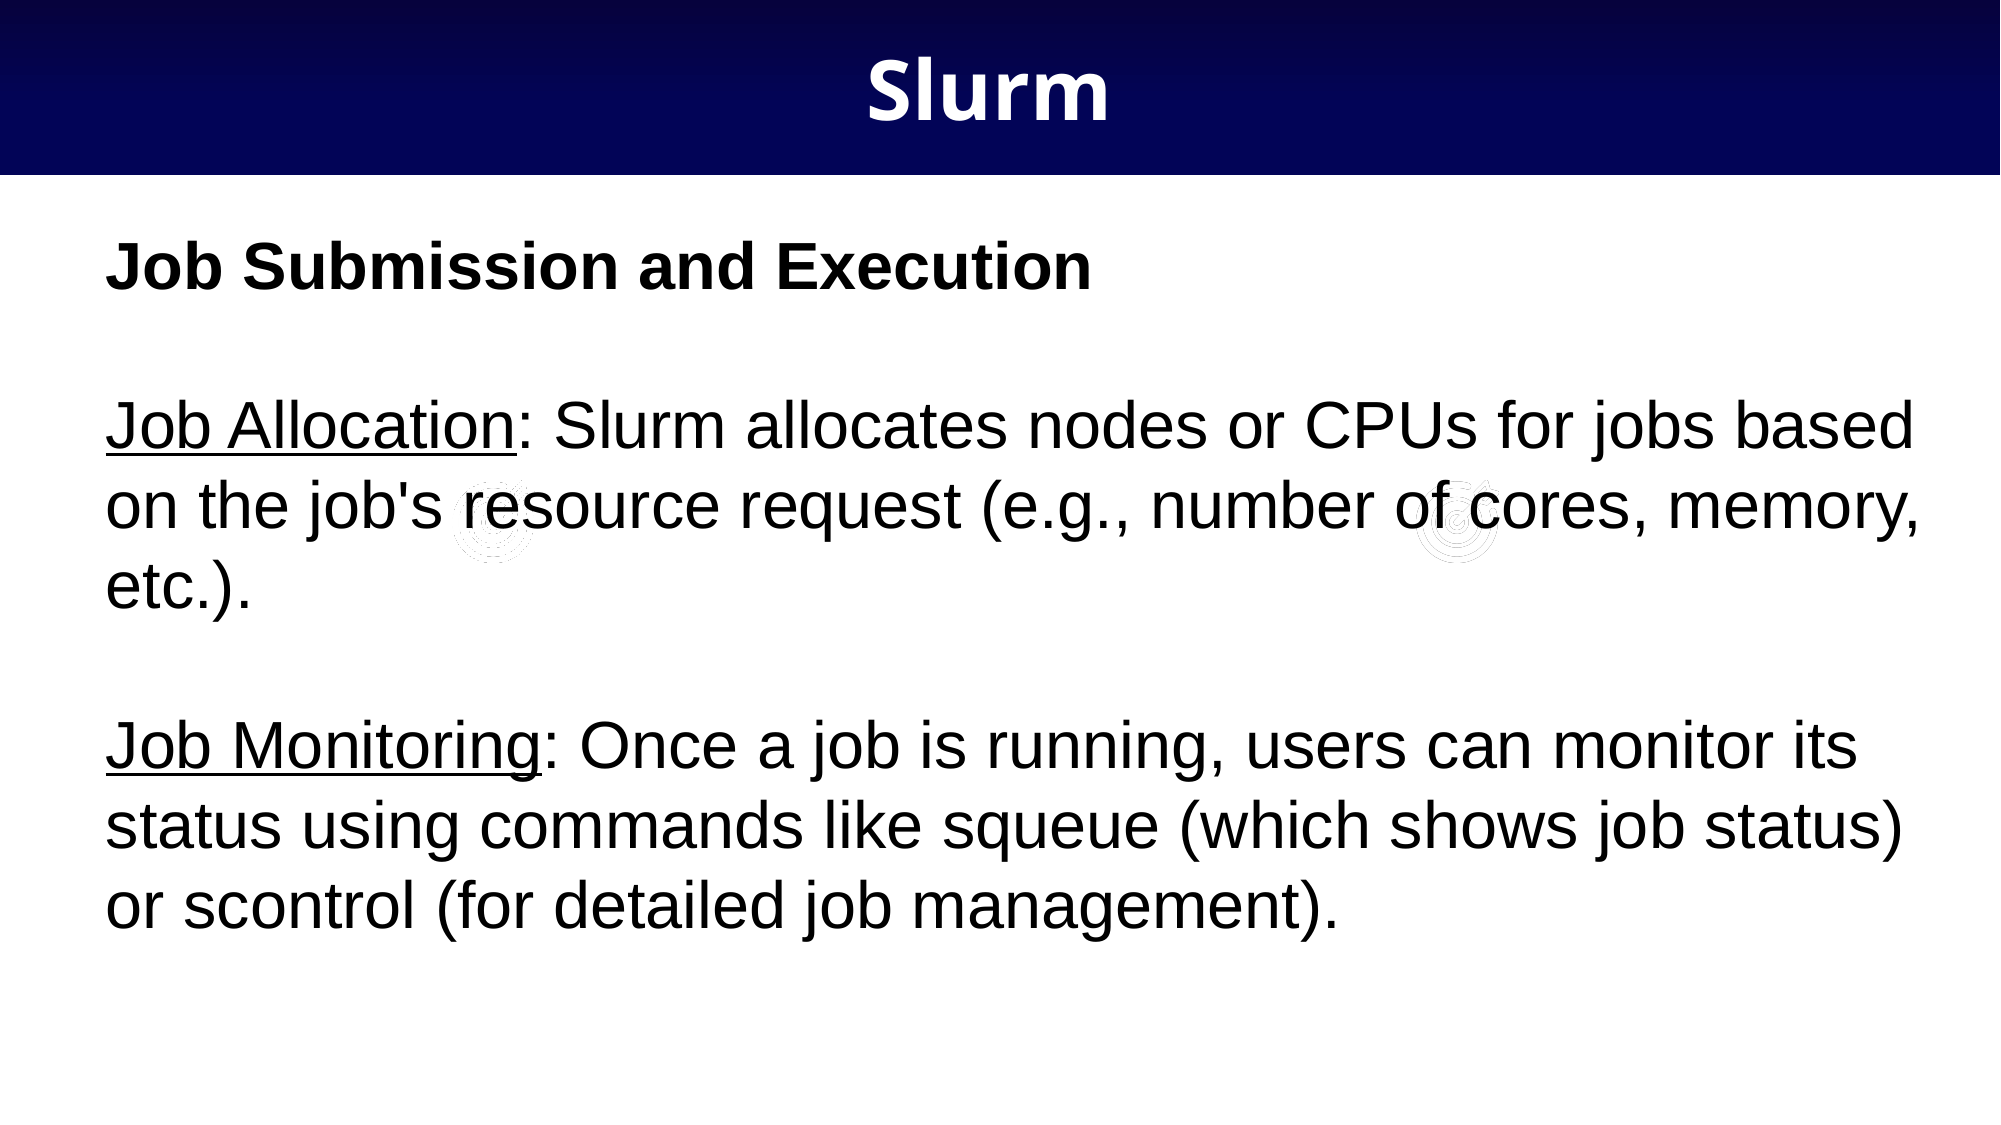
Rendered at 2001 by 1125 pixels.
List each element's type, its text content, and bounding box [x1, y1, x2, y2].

text_box Slurm [0, 0, 2000, 176]
text_box Job Submission and Execution Job Allocation: Slurm allocates nodes or CPUs for jobs based on the job's resource request (e.g., number of cores, memory, etc.). Job Monitoring: Once a job is running, users can monitor its status using commands like squeue (which shows job status) or scontrol (for detailed job management). [90, 215, 1941, 950]
picture [1416, 480, 1499, 563]
picture [452, 480, 535, 563]
